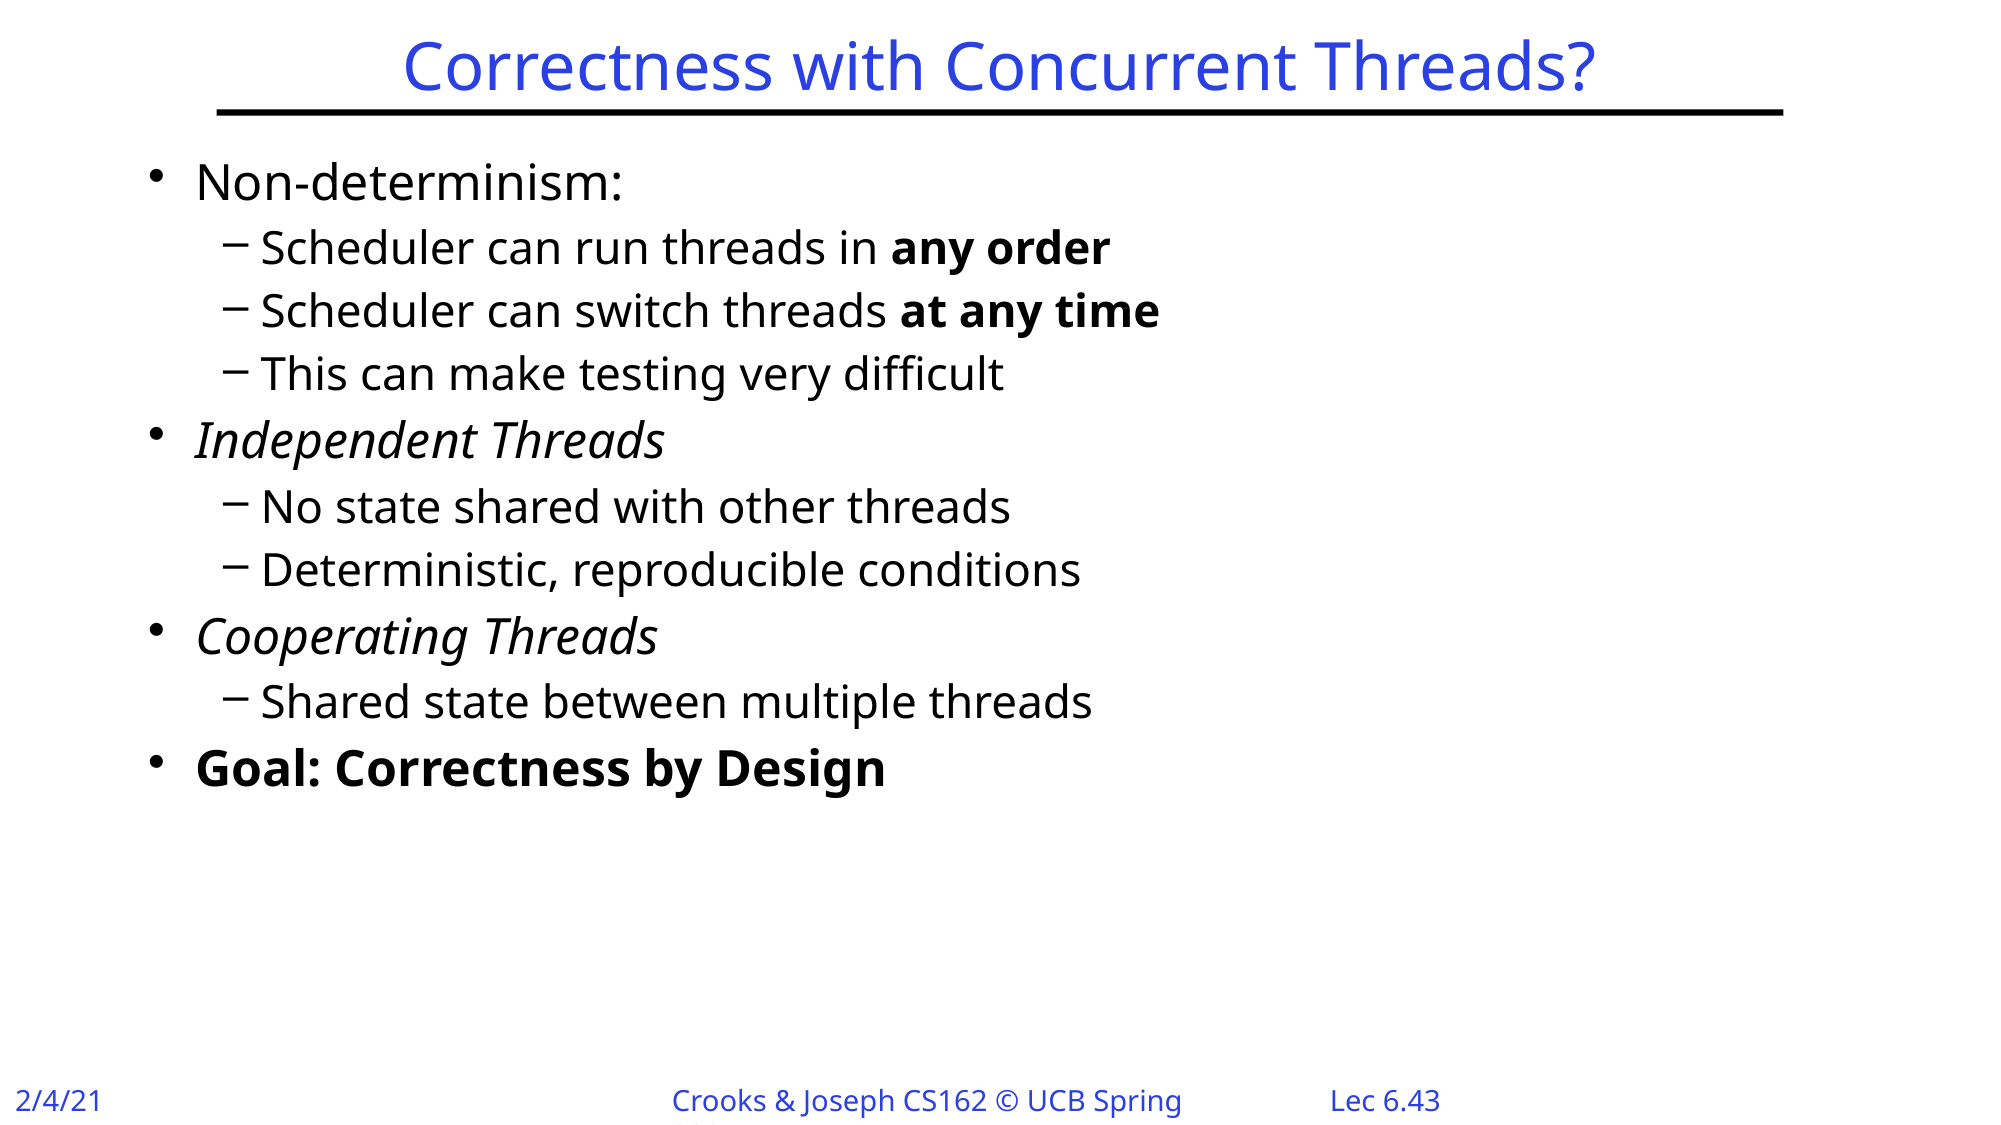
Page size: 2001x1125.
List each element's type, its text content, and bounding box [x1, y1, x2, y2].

title Correctness with Concurrent Threads? [216, 24, 1784, 113]
list Non-determinism: Scheduler can run threads in any order Scheduler can switch threads at any time This can make testing very difficult Independent Threads No state shared with other threads Deterministic, reproducible conditions Cooperating Threads Shared state between multiple threads Goal: Correctness by Design [133, 149, 1867, 988]
